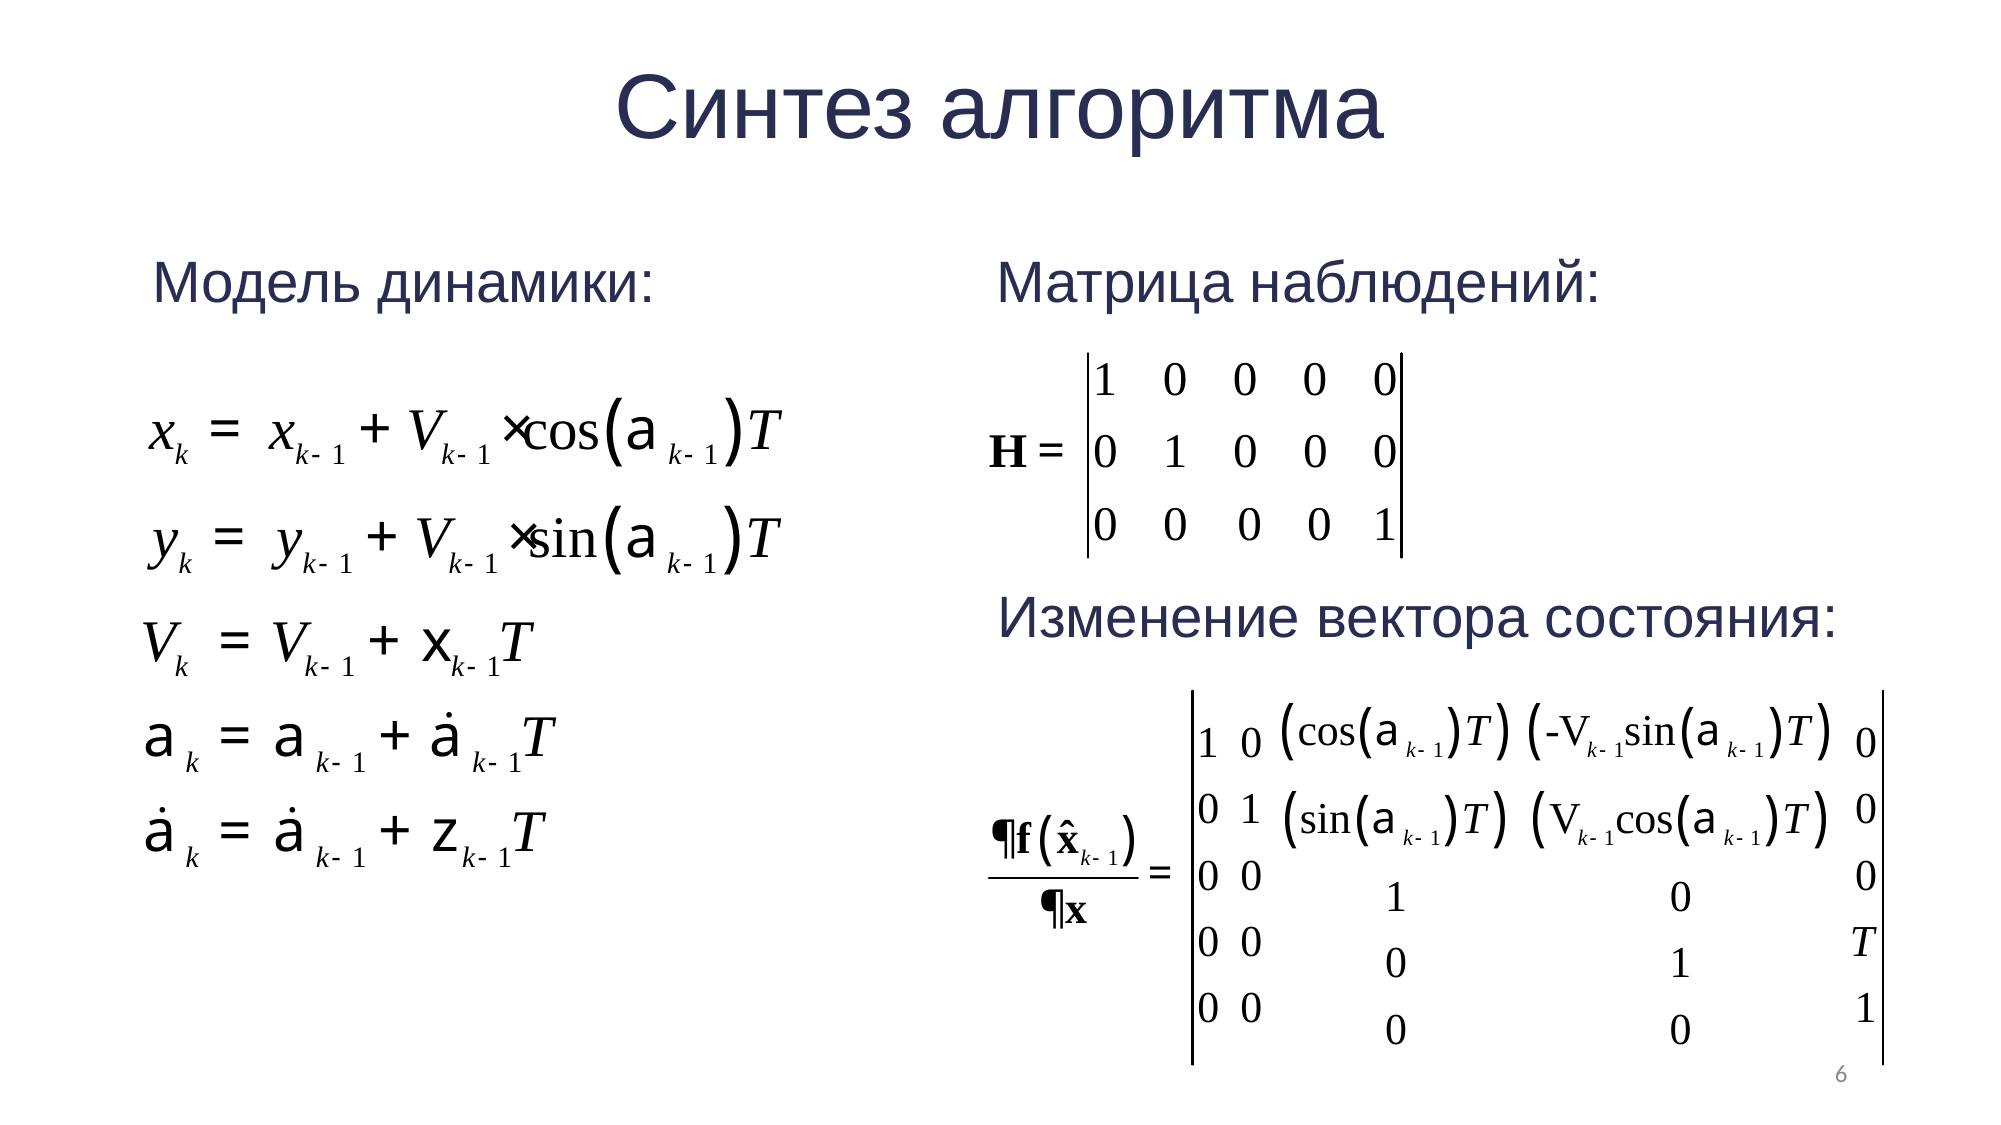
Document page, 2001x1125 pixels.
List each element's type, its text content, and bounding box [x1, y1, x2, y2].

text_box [137, 385, 798, 878]
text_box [981, 342, 1413, 569]
title Синтез алгоритма [137, 1, 1863, 218]
slide_number 6 [1412, 1073, 1863, 1103]
list Модель динамики: Матрица наблюдений: Изменение вектора состояния: [137, 244, 1863, 959]
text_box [981, 682, 1894, 1073]
